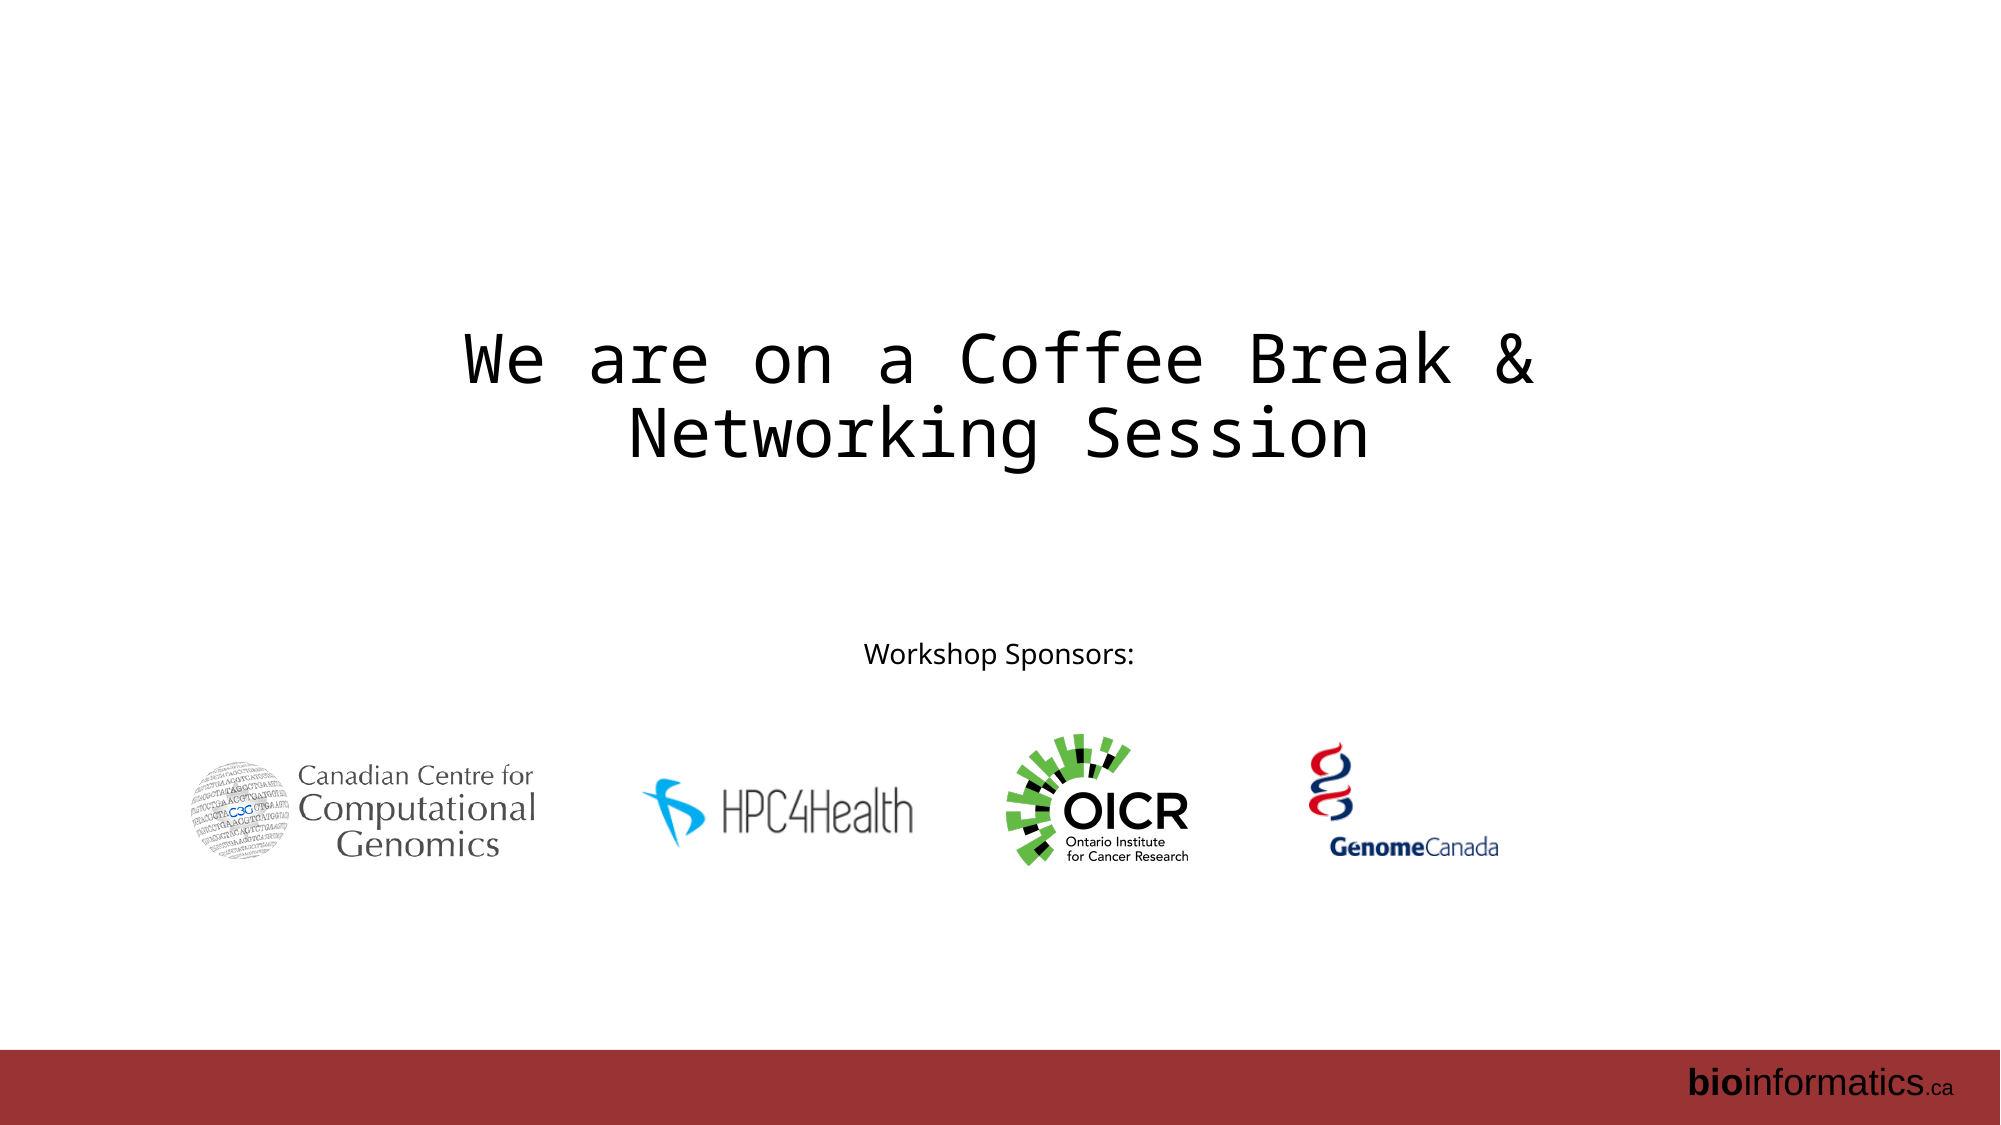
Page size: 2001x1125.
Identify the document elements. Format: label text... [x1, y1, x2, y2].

picture [1005, 734, 1188, 866]
title We are on a Coffee Break & Networking Session [353, 185, 1647, 611]
text_box Workshop Sponsors: [347, 628, 1652, 678]
picture [191, 761, 535, 860]
picture [625, 708, 933, 913]
picture [1309, 742, 1498, 856]
